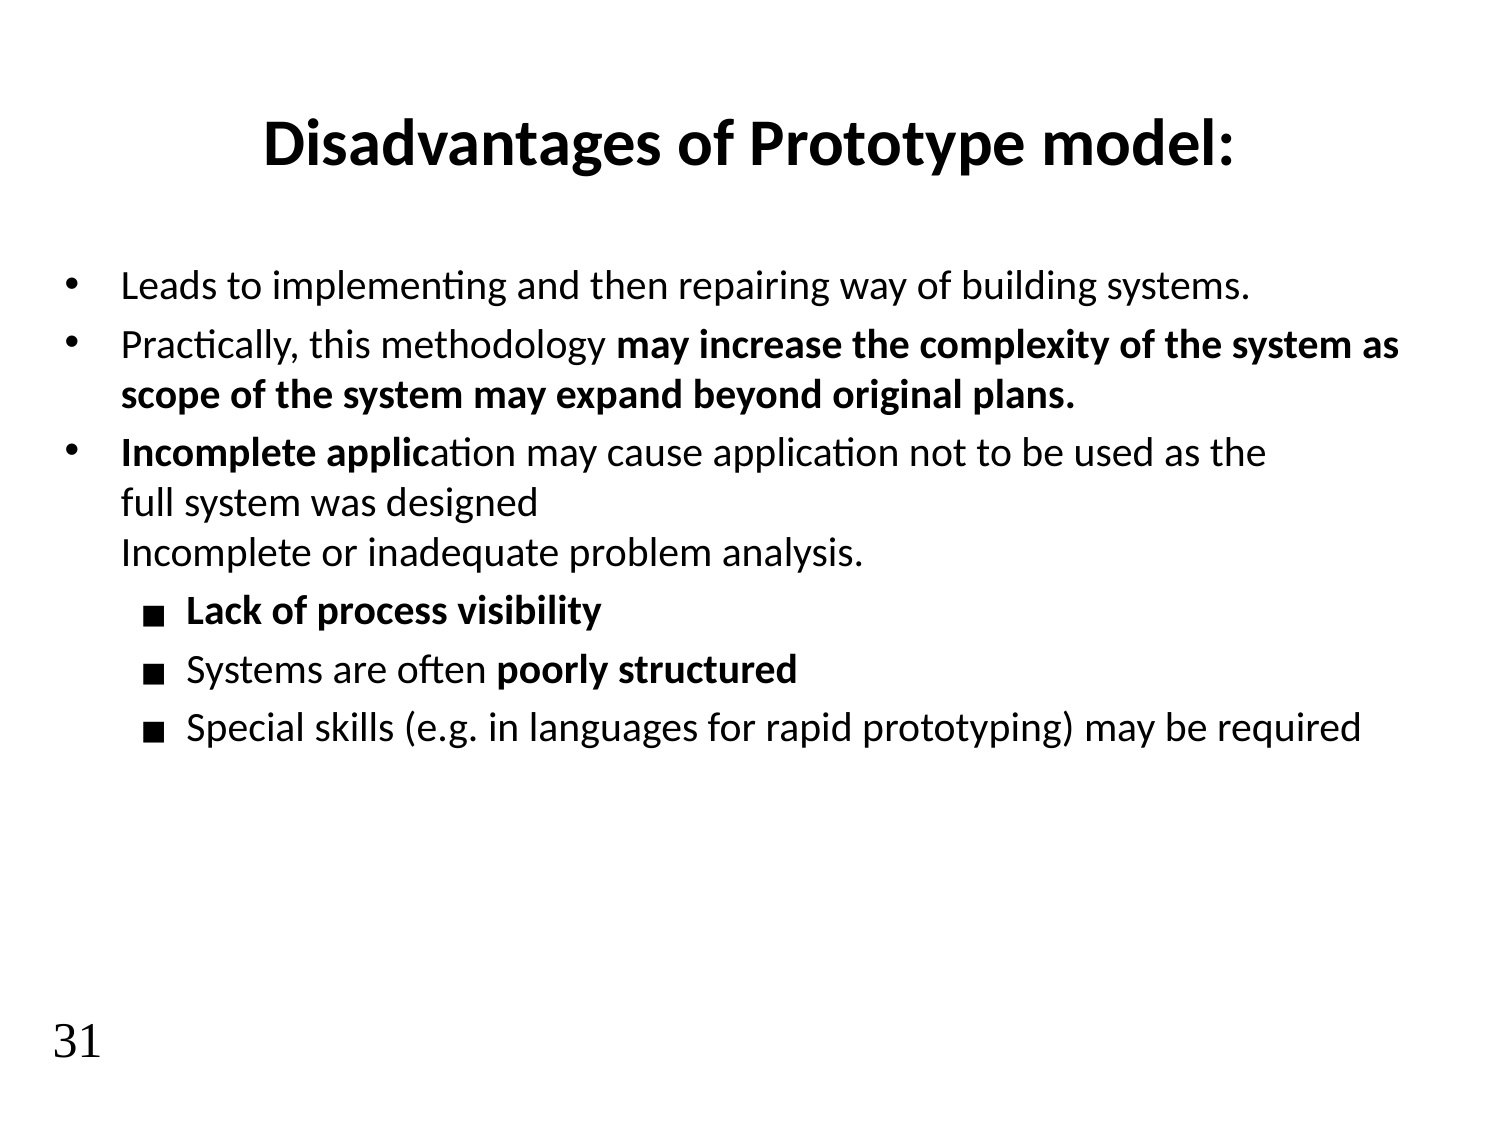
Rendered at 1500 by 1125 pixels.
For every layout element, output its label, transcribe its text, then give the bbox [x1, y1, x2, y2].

list Leads to implementing and then repairing way of building systems. Practically, this methodology may increase the complexity of the system as scope of the system may expand beyond original plans. Incomplete application may cause application not to be used as the full system was designed Incomplete or inadequate problem analysis. Lack of process visibility Systems are often poorly structured Special skills (e.g. in languages for rapid prototyping) may be required [49, 250, 1445, 900]
title Disadvantages of Prototype model: [75, 45, 1425, 233]
